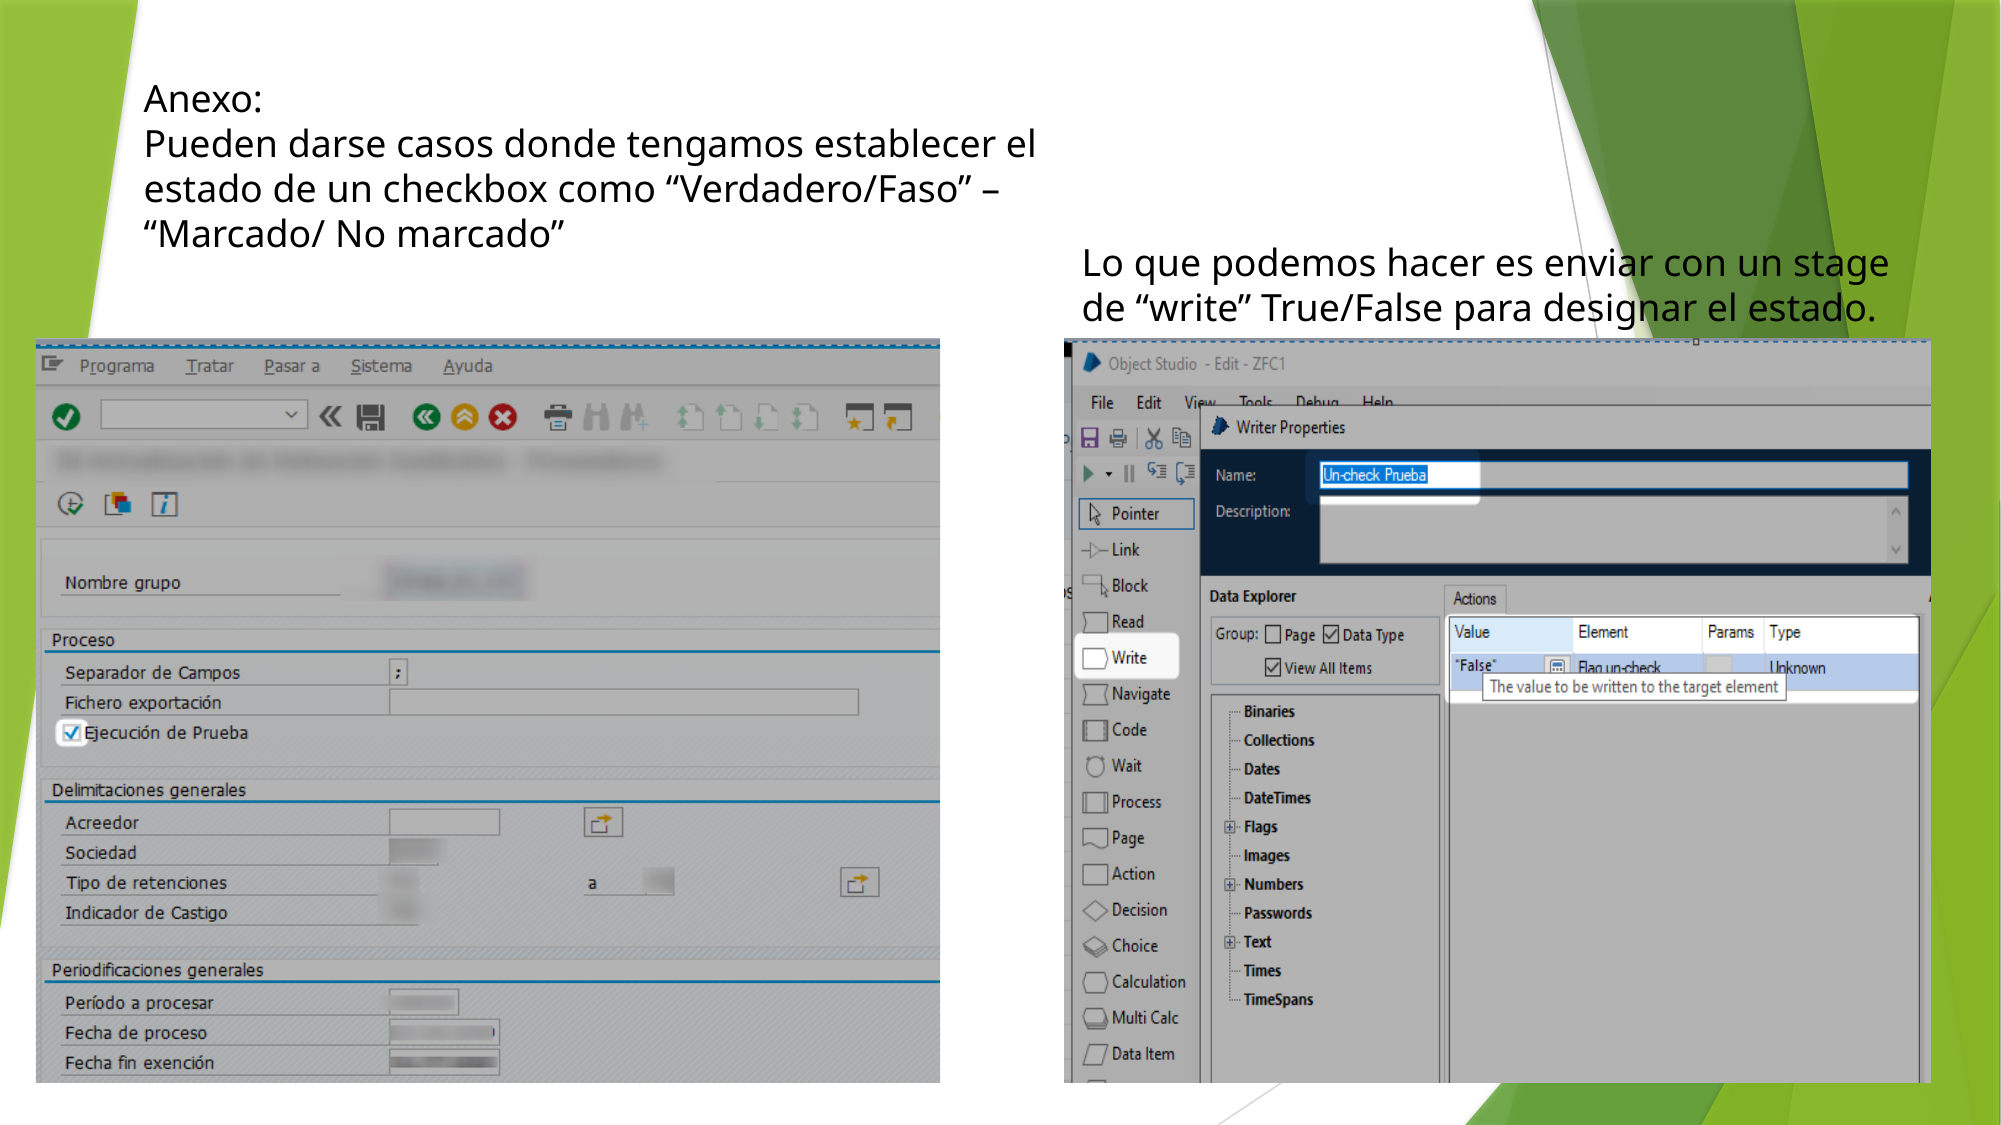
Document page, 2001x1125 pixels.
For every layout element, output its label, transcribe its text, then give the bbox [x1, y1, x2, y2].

picture [1063, 337, 1932, 1083]
text_box Lo que podemos hacer es enviar con un stage de “write” True/False para designar el estado. [1066, 231, 1931, 337]
picture [35, 314, 941, 346]
picture [35, 349, 941, 1083]
text_box Anexo: Pueden darse casos donde tengamos establecer el estado de un checkbox como “Verdadero/Faso” – “Marcado/ No marcado” [128, 67, 1129, 263]
